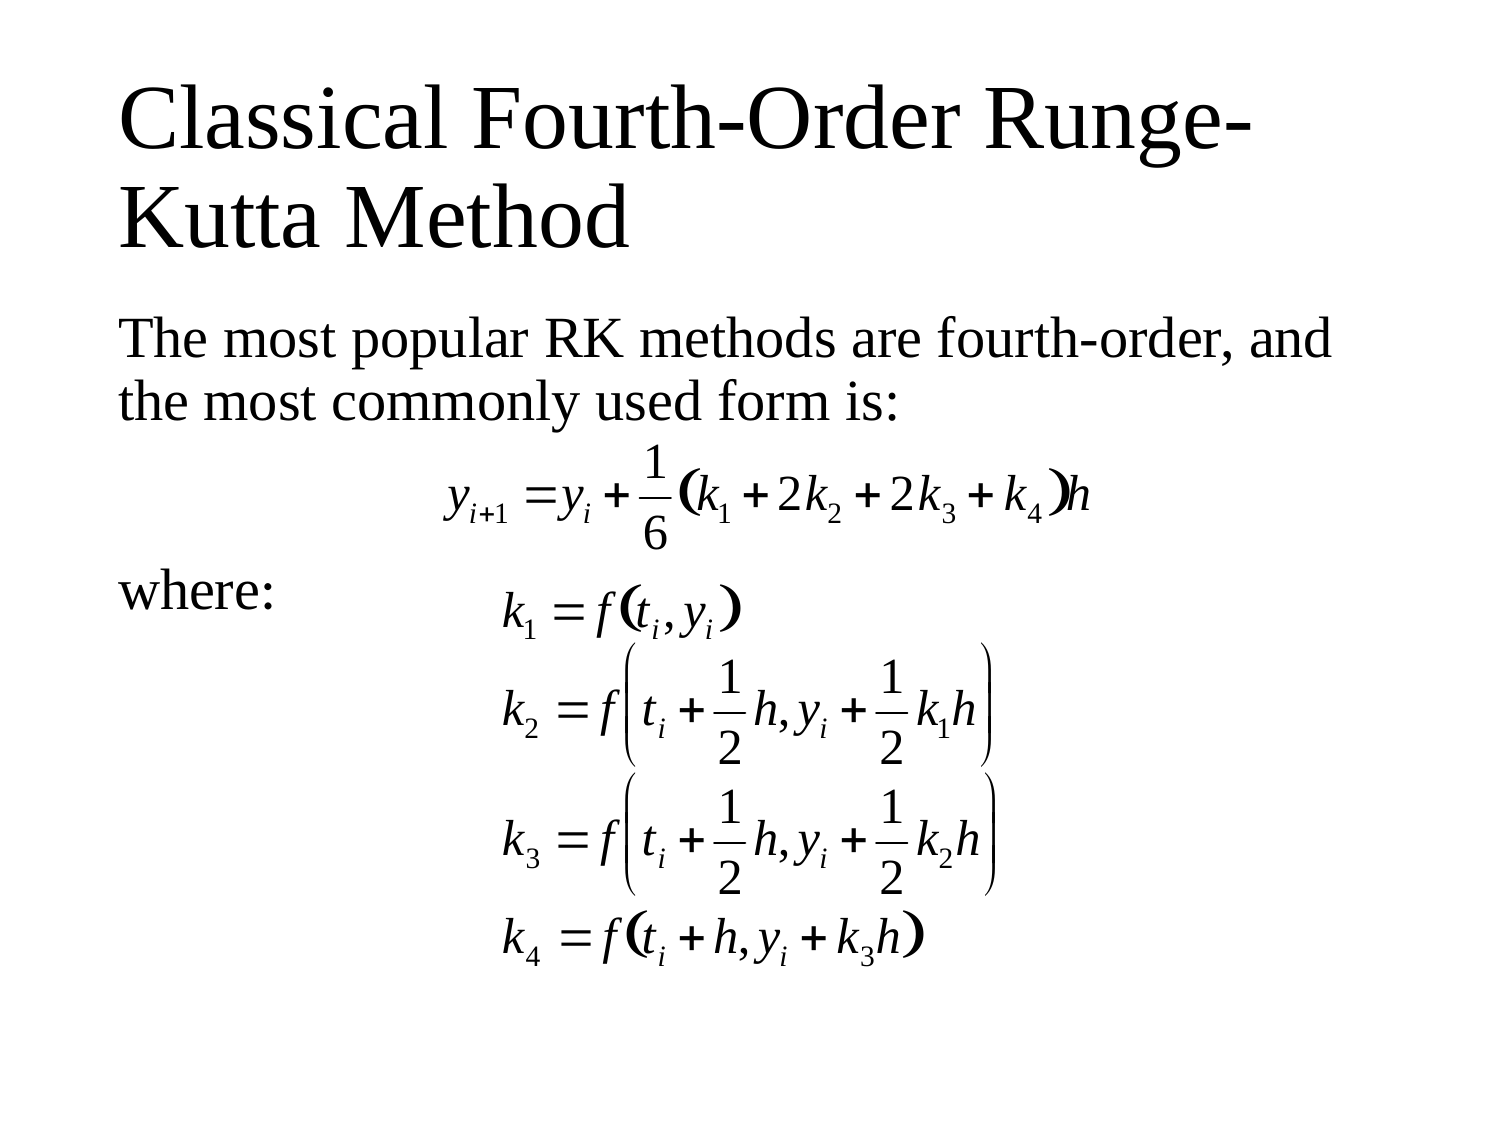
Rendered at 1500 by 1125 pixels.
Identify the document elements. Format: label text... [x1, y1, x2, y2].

list The most popular RK methods are fourth-order, and the most commonly used form is: where: [103, 299, 1397, 1100]
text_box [493, 579, 1007, 977]
title Classical Fourth-Order Runge-Kutta Method [103, 59, 1397, 278]
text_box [437, 434, 1095, 558]
